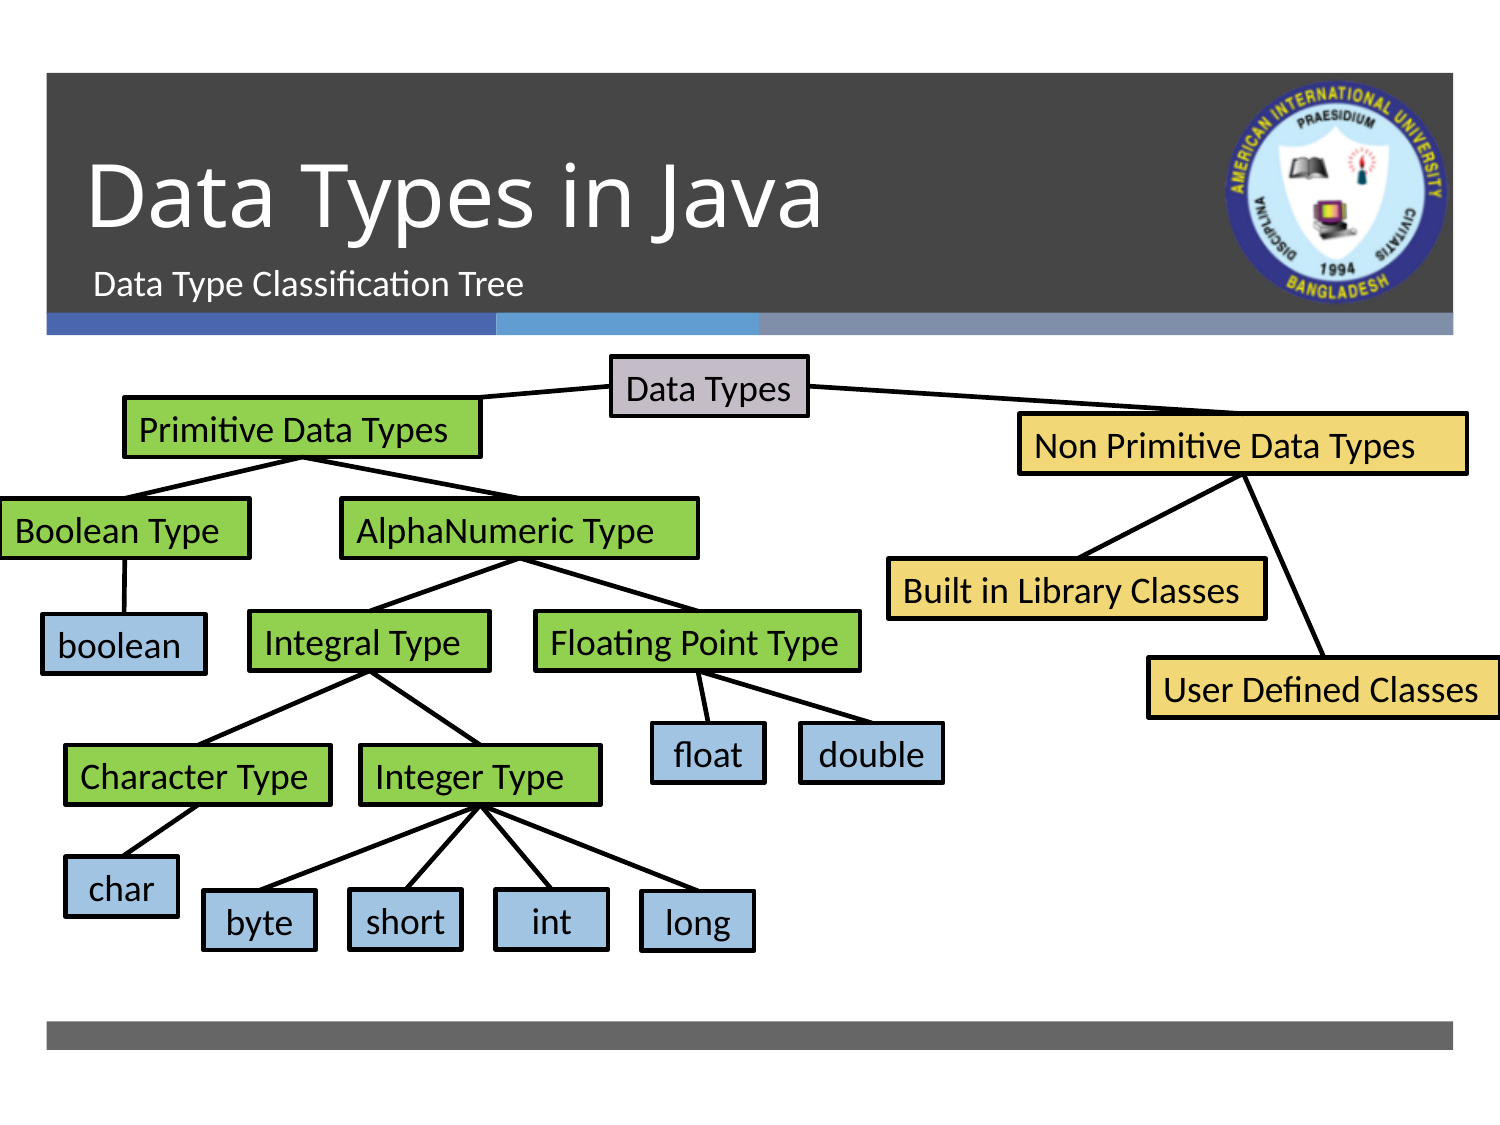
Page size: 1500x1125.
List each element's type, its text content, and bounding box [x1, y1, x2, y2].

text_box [807, 385, 1244, 415]
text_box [479, 805, 699, 892]
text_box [301, 457, 521, 499]
text_box float [652, 722, 765, 783]
text_box Floating Point Type [535, 611, 861, 671]
text_box short [349, 900, 462, 950]
text_box Boolean Type [0, 498, 250, 559]
text_box char [65, 856, 178, 917]
picture [1351, 75, 1454, 310]
text_box int [495, 900, 608, 950]
text_box boolean [42, 614, 206, 674]
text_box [1242, 473, 1325, 659]
text_box Integer Type [360, 745, 601, 803]
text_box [369, 671, 481, 746]
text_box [519, 558, 699, 612]
text_box User Defined Classes [1148, 657, 1500, 718]
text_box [1076, 473, 1237, 560]
text_box Data Types [611, 356, 808, 416]
title Data Types in Java [69, 73, 1351, 253]
text_box Primitive Data Types [124, 397, 481, 455]
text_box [121, 805, 199, 858]
text_box long [641, 890, 755, 951]
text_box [197, 671, 363, 746]
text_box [697, 671, 873, 724]
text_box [479, 385, 612, 398]
subtitle Data Type Classification Tree [78, 251, 1351, 331]
text_box byte [203, 890, 316, 950]
text_box Character Type [65, 745, 331, 805]
text_box AlphaNumeric Type [341, 498, 698, 559]
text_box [369, 558, 513, 612]
text_box Integral Type [249, 611, 490, 671]
text_box Built in Library Classes [888, 558, 1234, 619]
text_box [405, 805, 472, 891]
text_box double [800, 722, 944, 783]
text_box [259, 805, 400, 891]
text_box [124, 457, 295, 499]
text_box Non Primitive Data Types [1019, 413, 1468, 474]
